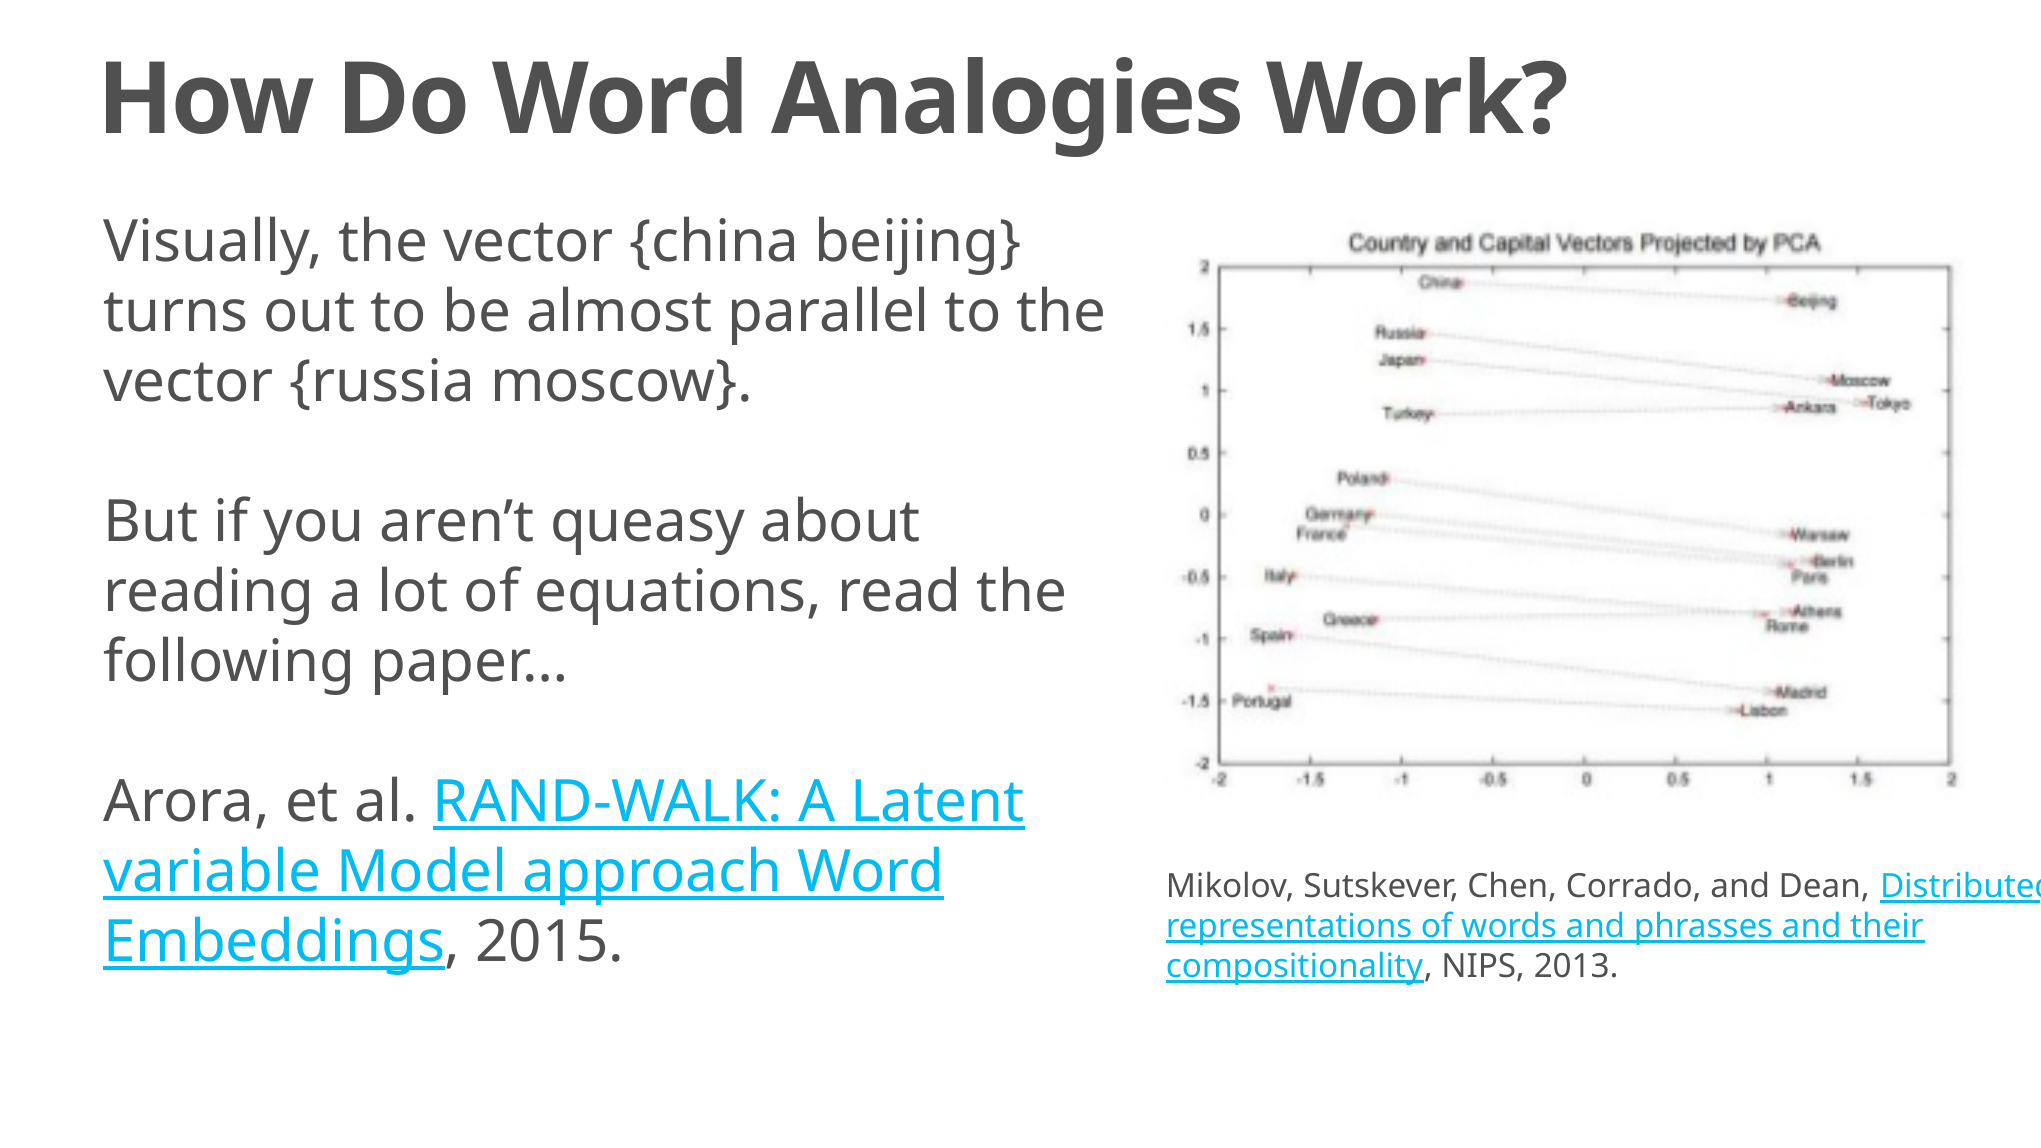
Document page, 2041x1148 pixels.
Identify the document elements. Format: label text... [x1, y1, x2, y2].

text_box How Do Word Analogies Work? [82, 40, 2034, 164]
picture [1150, 218, 1978, 815]
text_box Mikolov, Sutskever, Chen, Corrado, and Dean, Distributed representations of words and phrasses and their compositionality, NIPS, 2013. [1151, 857, 2041, 992]
